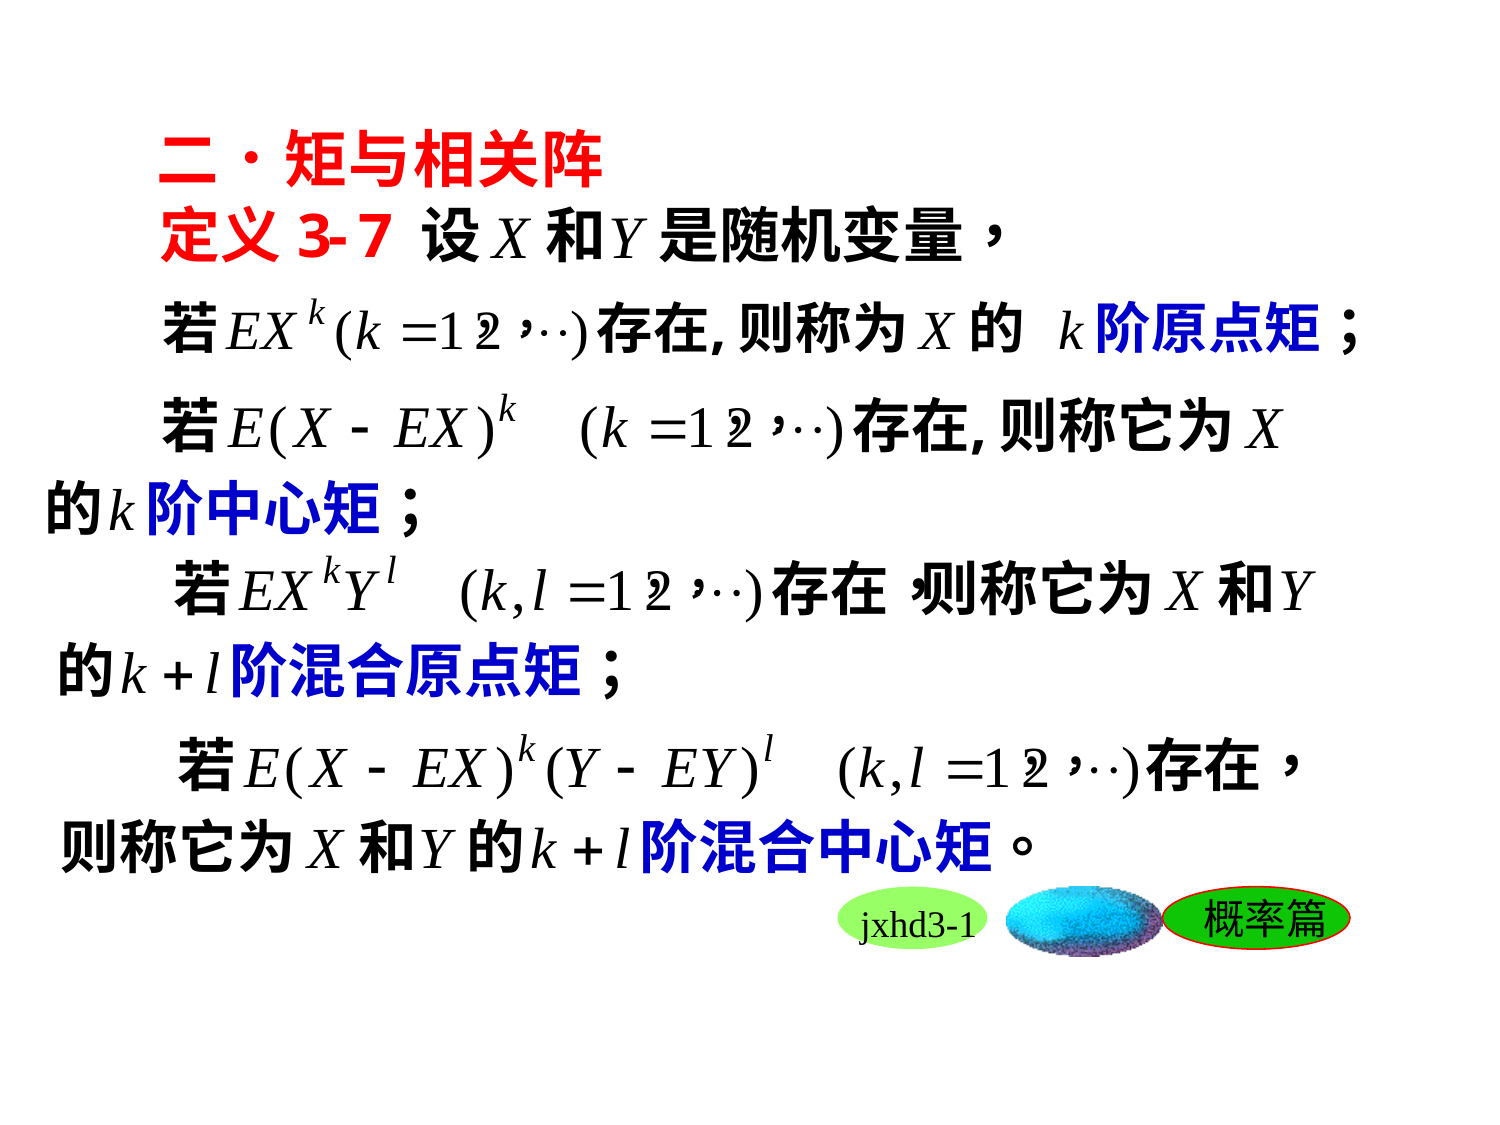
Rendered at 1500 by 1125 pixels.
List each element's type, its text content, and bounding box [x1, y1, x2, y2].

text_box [37, 196, 1500, 300]
text_box 概率篇 [1166, 894, 1351, 950]
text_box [1005, 886, 1163, 957]
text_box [124, 106, 1500, 196]
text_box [60, 722, 1338, 887]
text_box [55, 544, 1326, 712]
text_box jxhd3-1 [837, 894, 988, 950]
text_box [49, 287, 1390, 369]
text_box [44, 381, 1338, 550]
